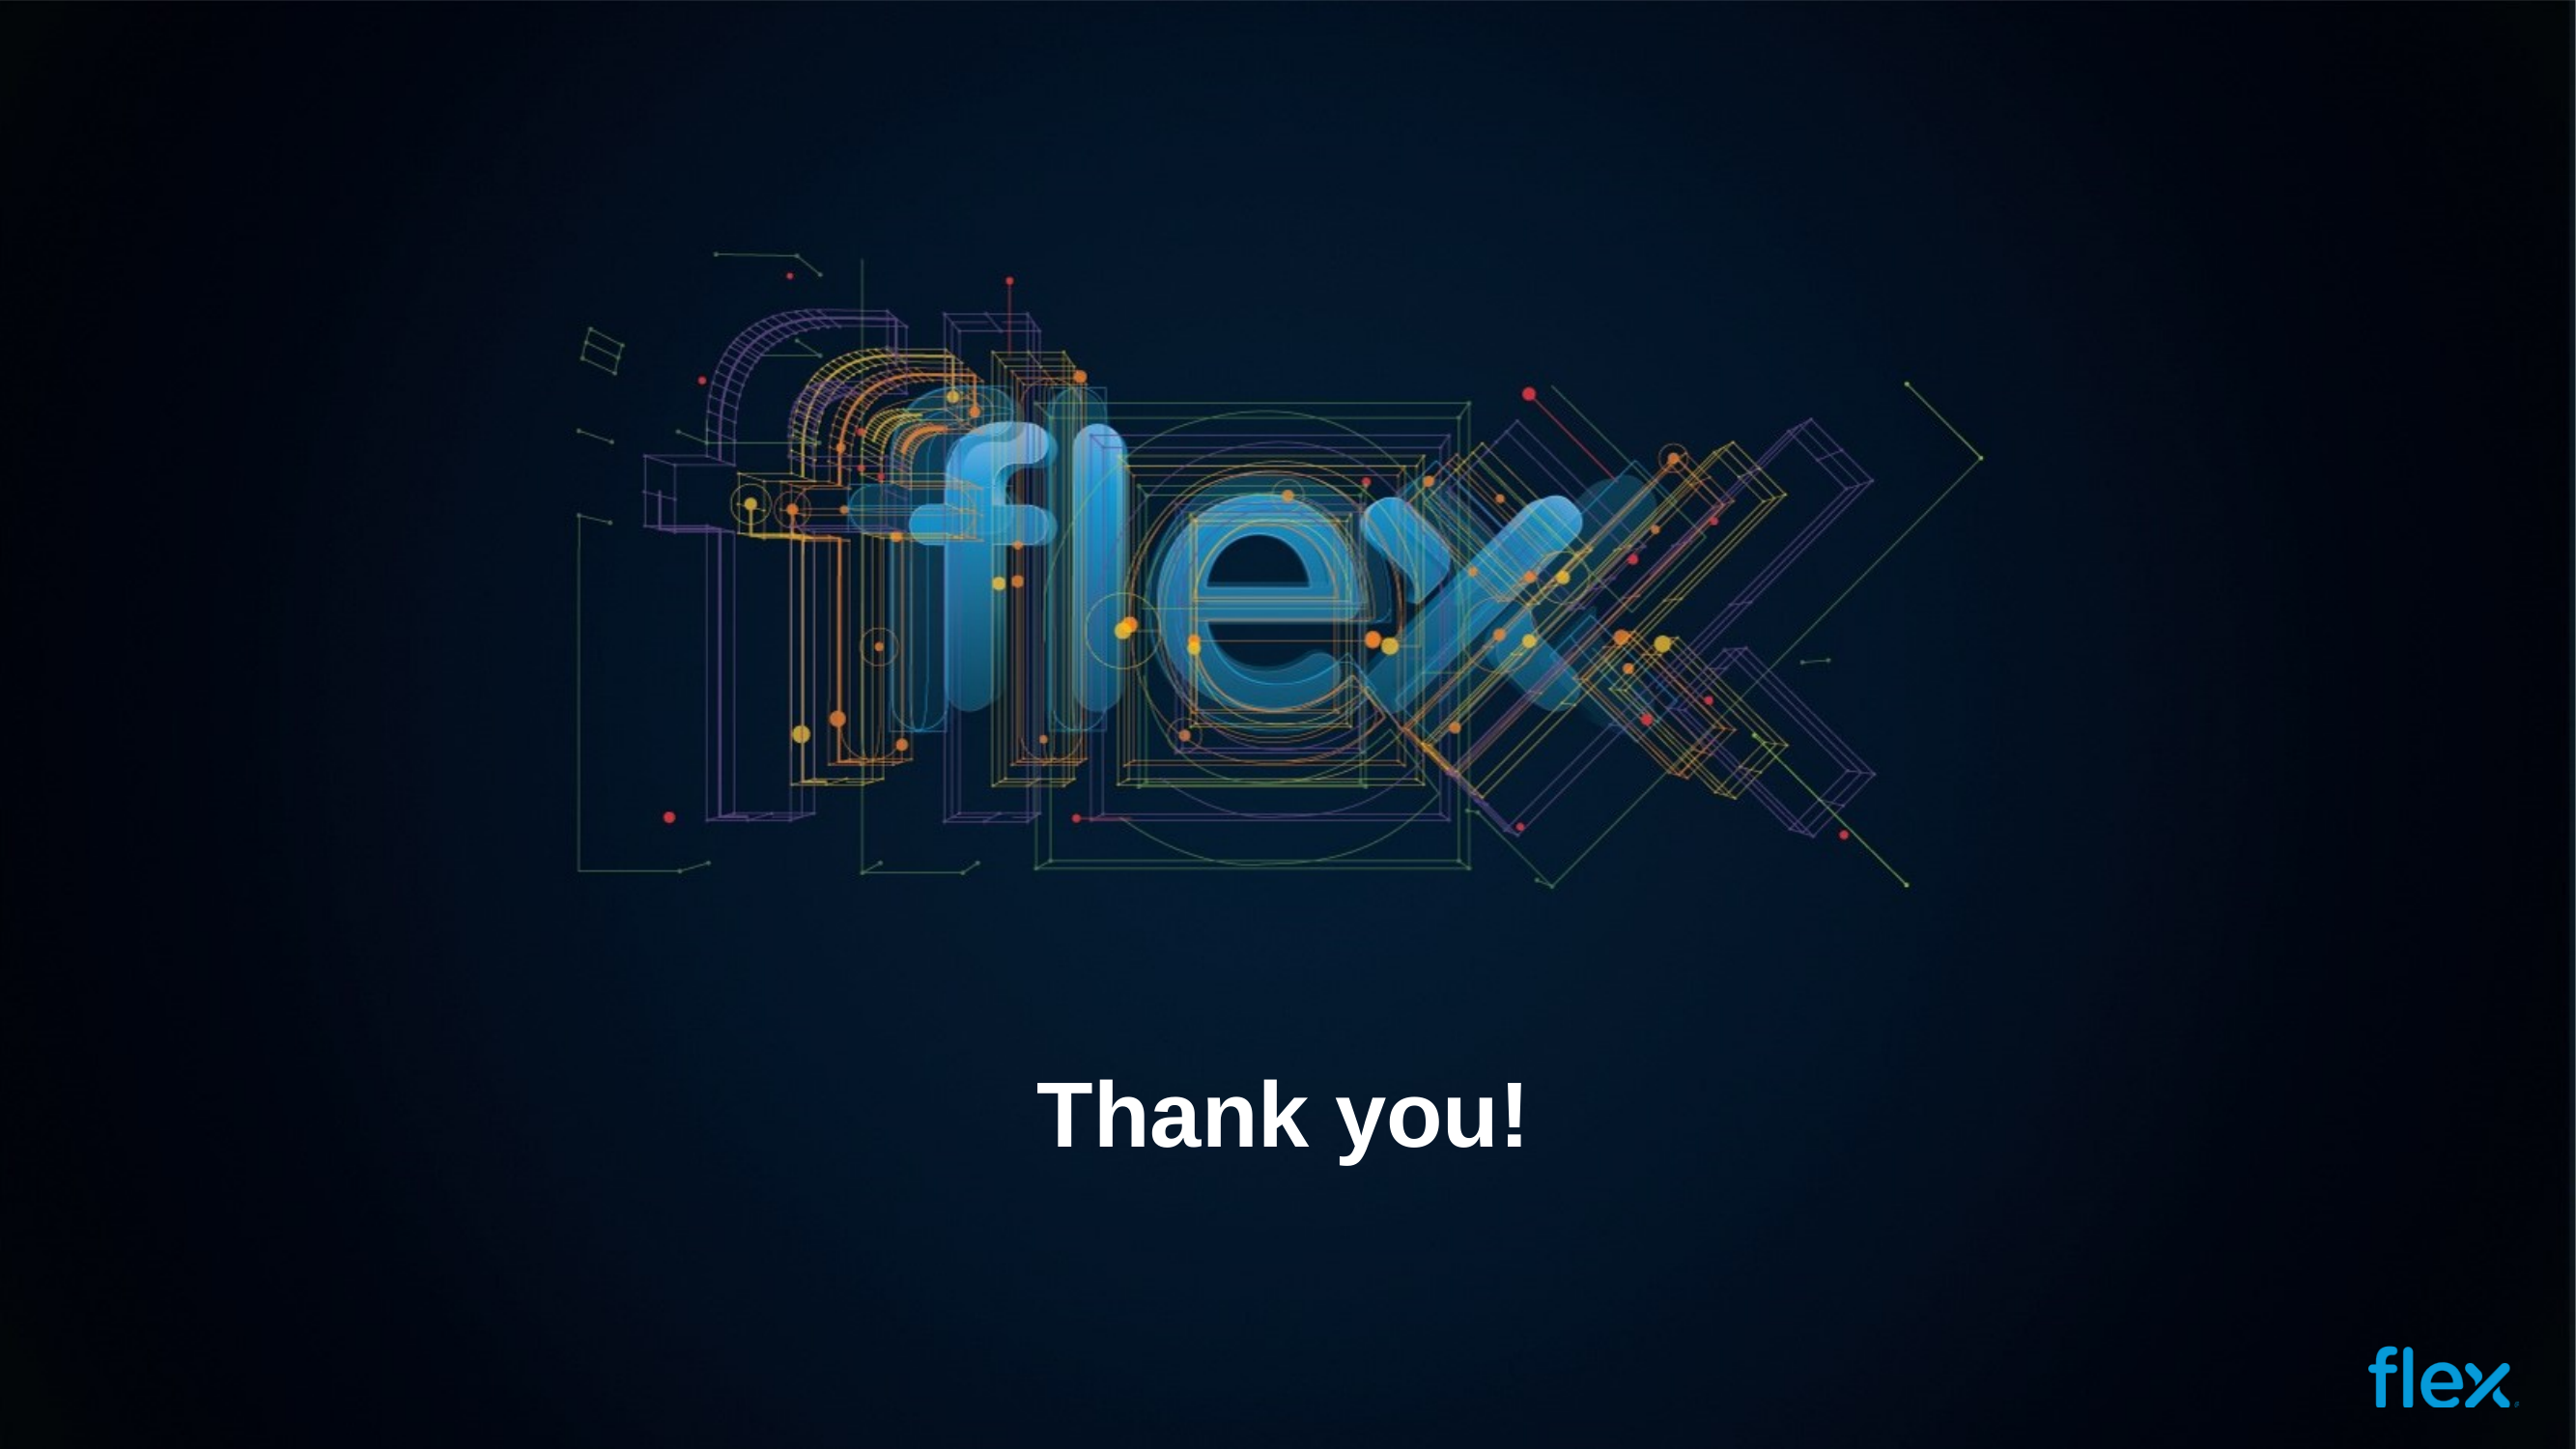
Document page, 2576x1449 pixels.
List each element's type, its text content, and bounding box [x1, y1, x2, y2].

picture [0, 0, 2576, 1449]
title Thank you! [42, 1019, 2526, 1203]
